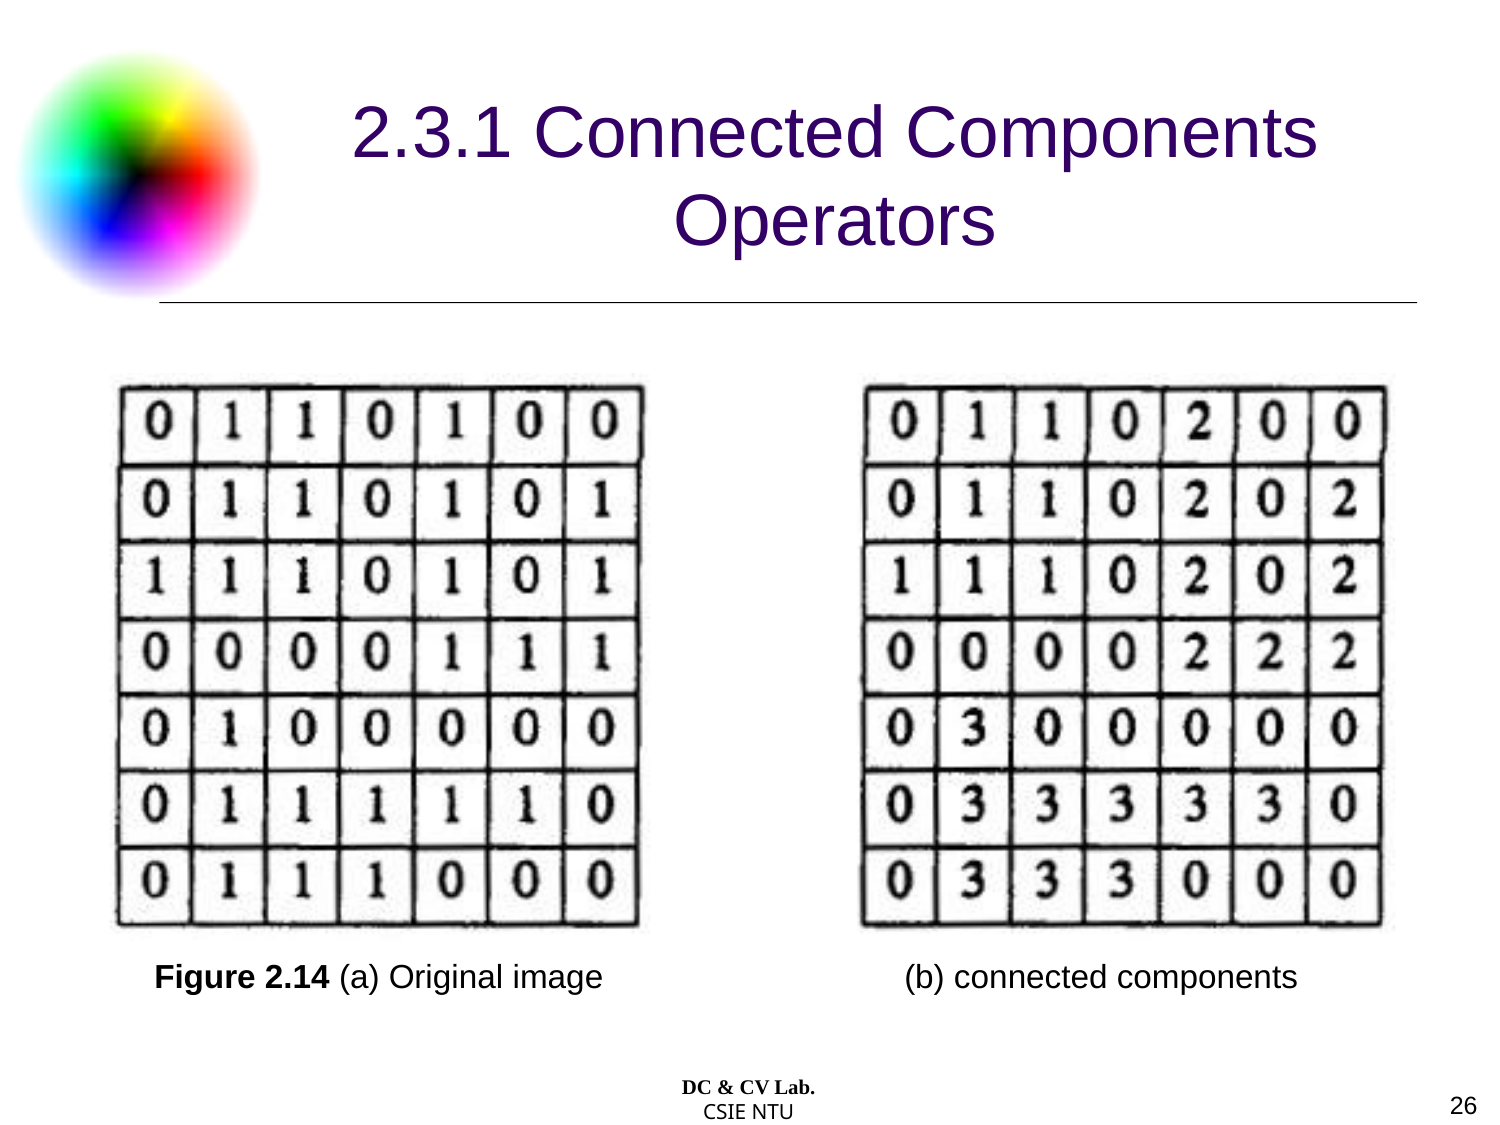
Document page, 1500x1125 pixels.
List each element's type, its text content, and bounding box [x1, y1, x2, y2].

footer DC & CV Lab. CSIE NTU [510, 1066, 987, 1125]
text_box Figure 2.14 (a) Original image (b) connected components [17, 939, 1396, 1003]
title 2.3.1 Connected Components Operators [171, 54, 1500, 268]
picture [104, 373, 1396, 941]
picture [0, 42, 272, 318]
text_box 26 [1435, 1082, 1500, 1125]
